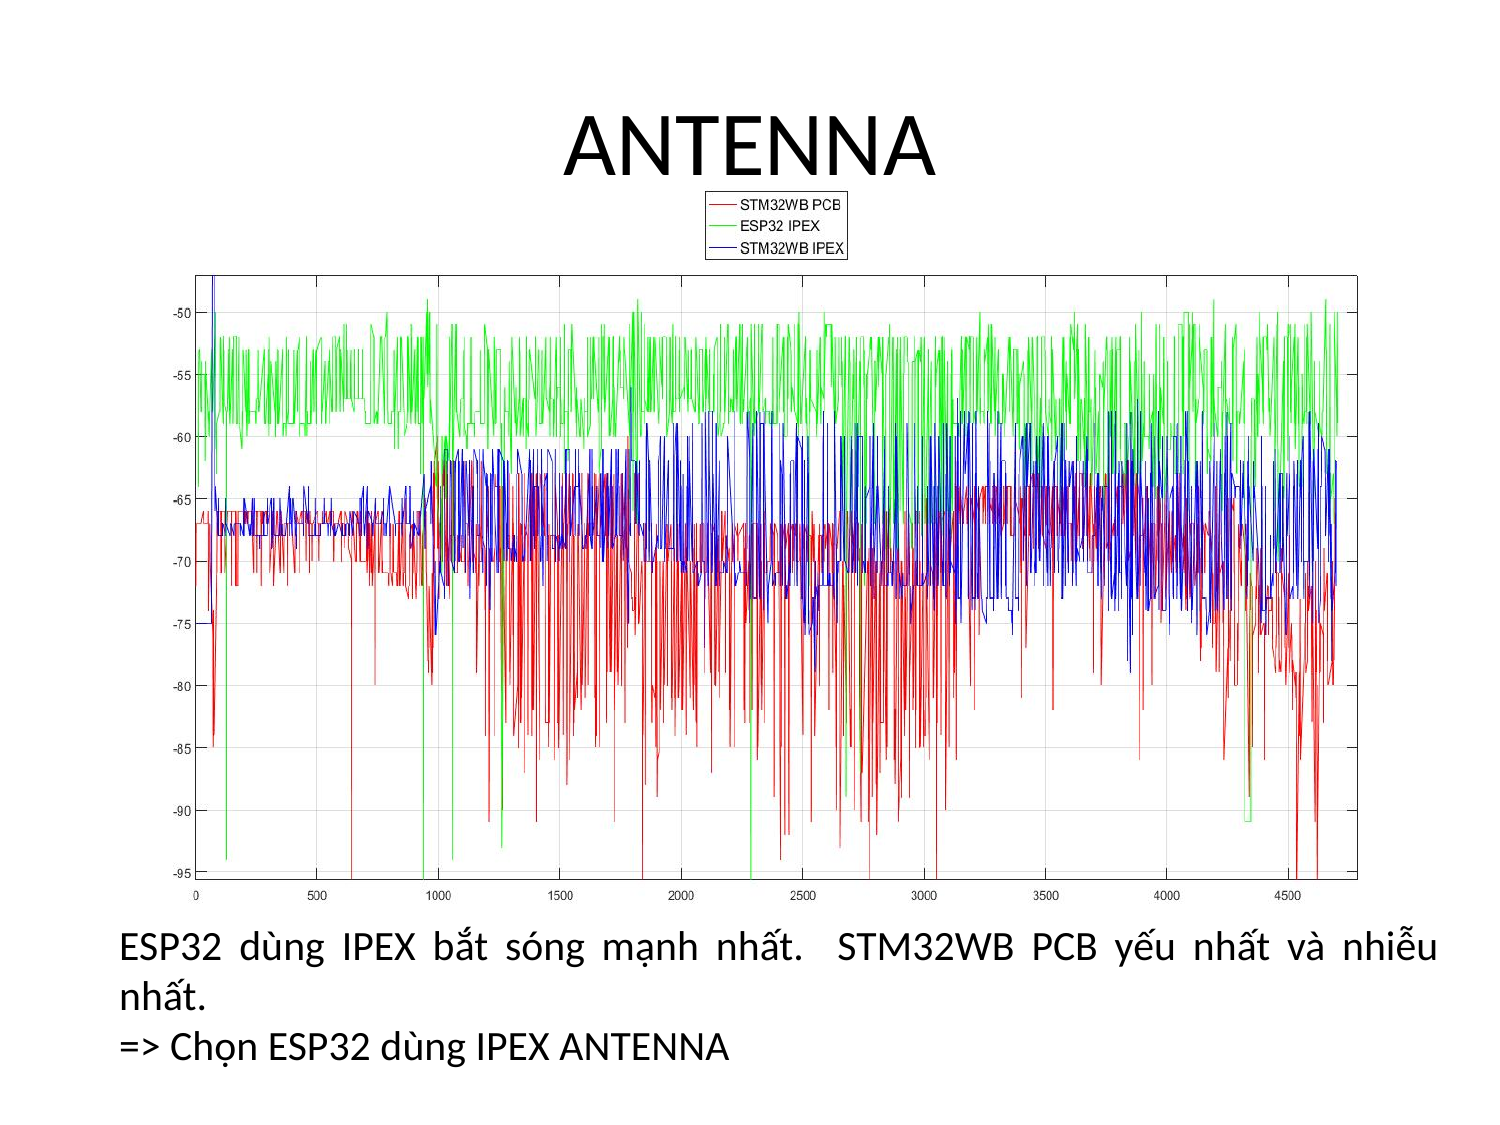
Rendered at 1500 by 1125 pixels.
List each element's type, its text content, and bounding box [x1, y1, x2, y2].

text_box ESP32 dùng IPEX bắt sóng mạnh nhất. STM32WB PCB yếu nhất và nhiễu nhất. => Chọn ESP32 dùng IPEX ANTENNA [104, 972, 1455, 1088]
picture [0, 137, 1500, 963]
title ANTENNA [75, 45, 1425, 135]
